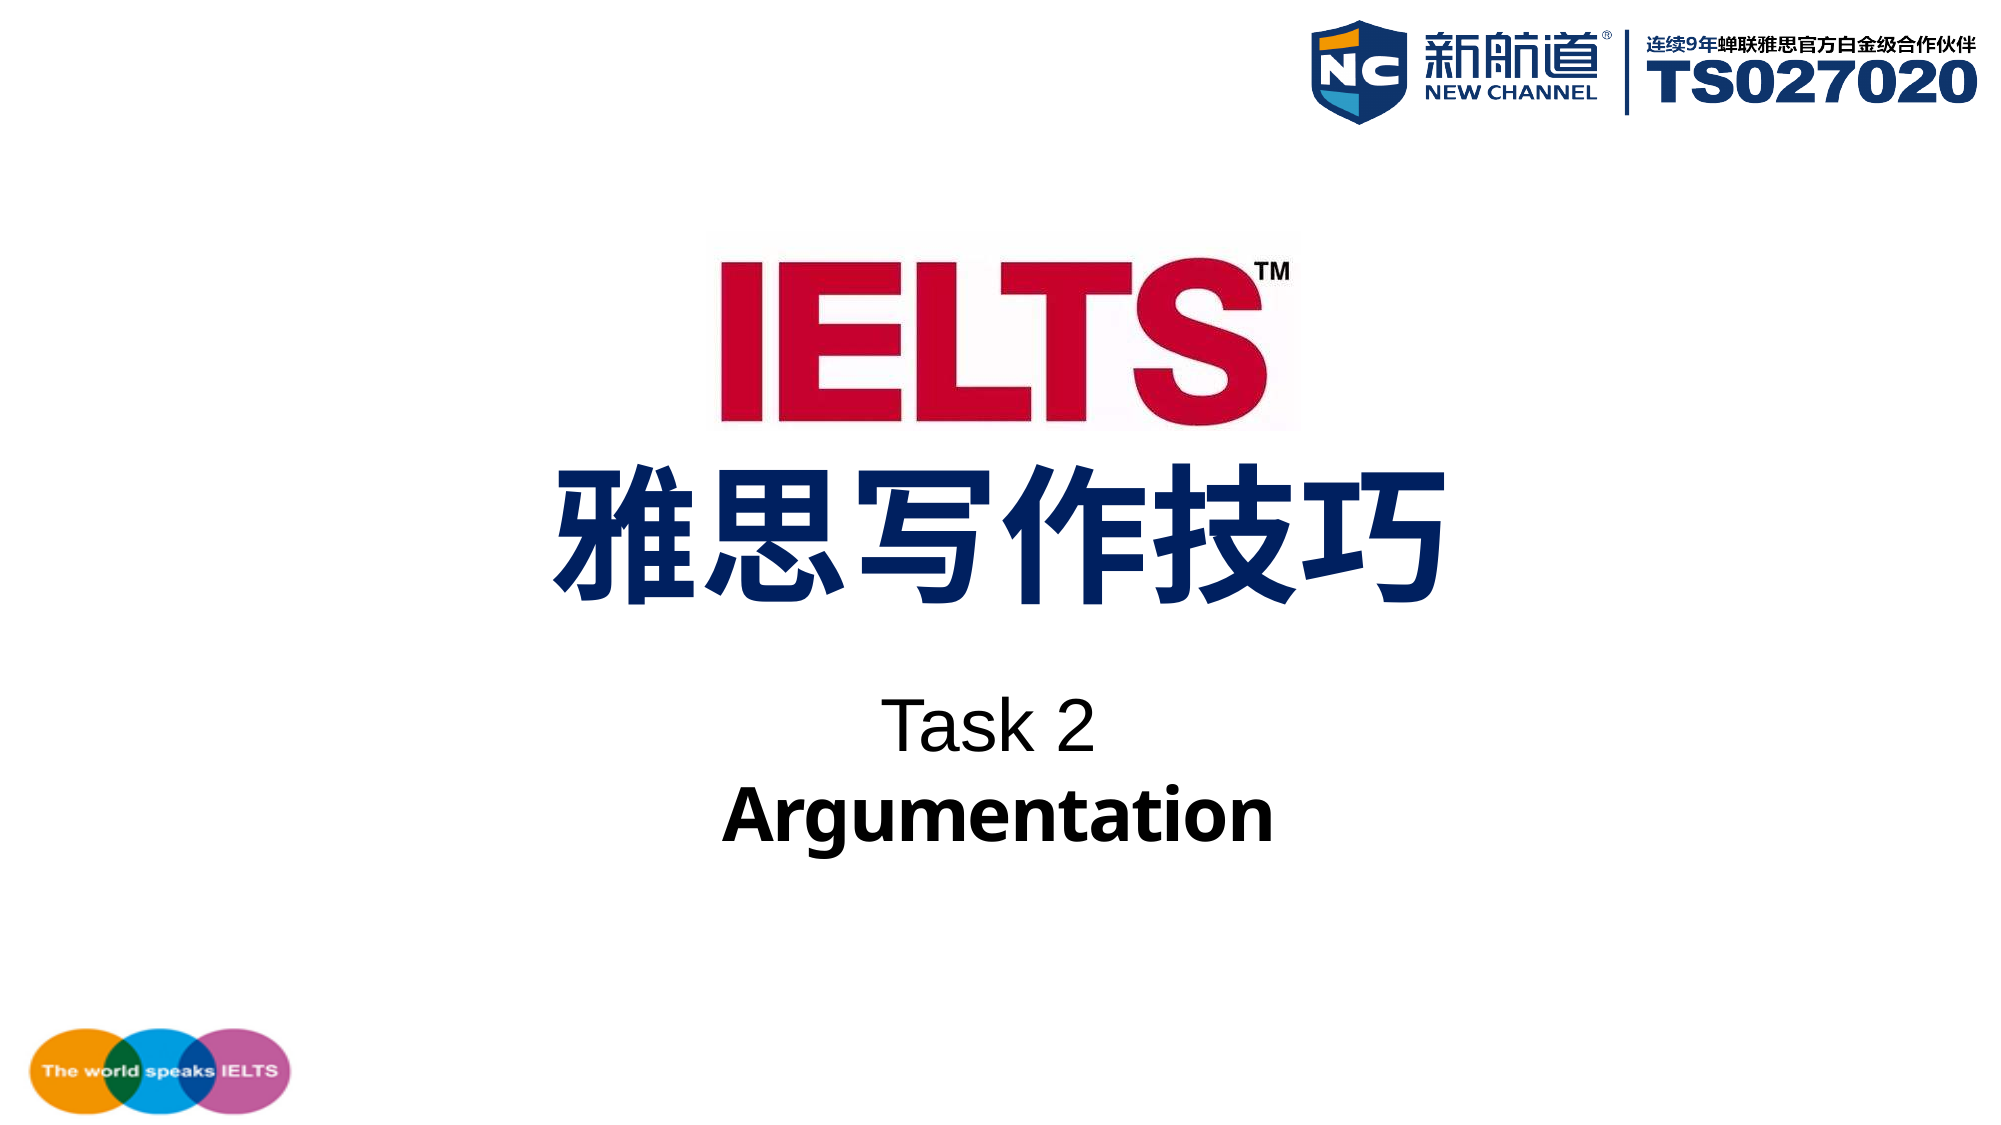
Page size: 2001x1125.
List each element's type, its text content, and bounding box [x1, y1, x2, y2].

picture [1299, 0, 1983, 146]
picture [4, 1024, 311, 1122]
picture [698, 231, 1301, 432]
text_box 雅思写作技巧 [465, 434, 1534, 630]
text_box Task 2 Argumentation [428, 668, 1571, 864]
